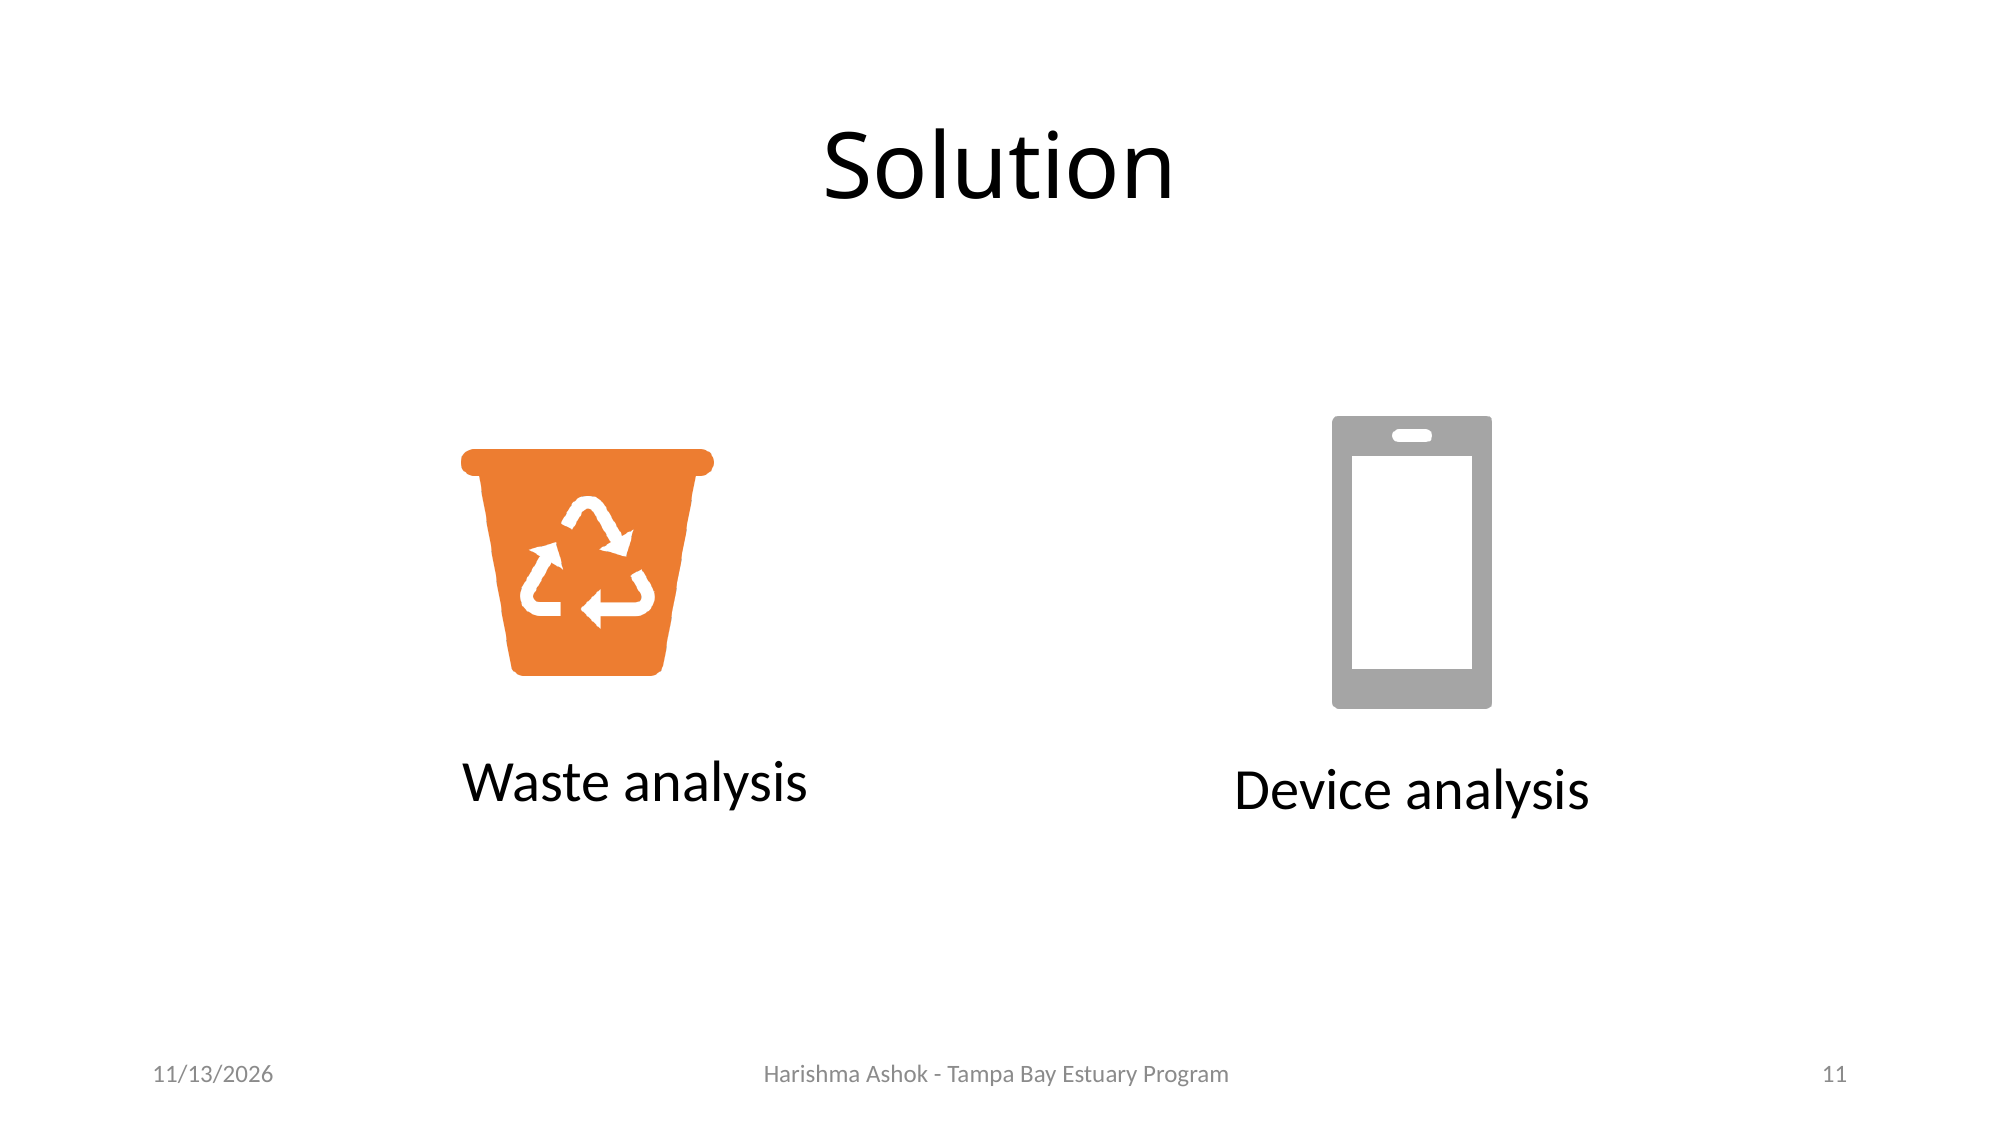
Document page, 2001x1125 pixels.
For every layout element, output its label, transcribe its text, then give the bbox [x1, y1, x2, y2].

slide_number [137, 1042, 588, 1103]
text_box [1252, 402, 1573, 723]
title Solution [137, 59, 1863, 278]
slide_number 11 [1412, 1042, 1863, 1103]
footer Harishma Ashok - Tampa Bay Estuary Program [662, 1042, 1338, 1103]
list Device analysis [1198, 751, 1627, 878]
text_box [427, 402, 748, 723]
text_box Waste analysis [427, 735, 843, 891]
